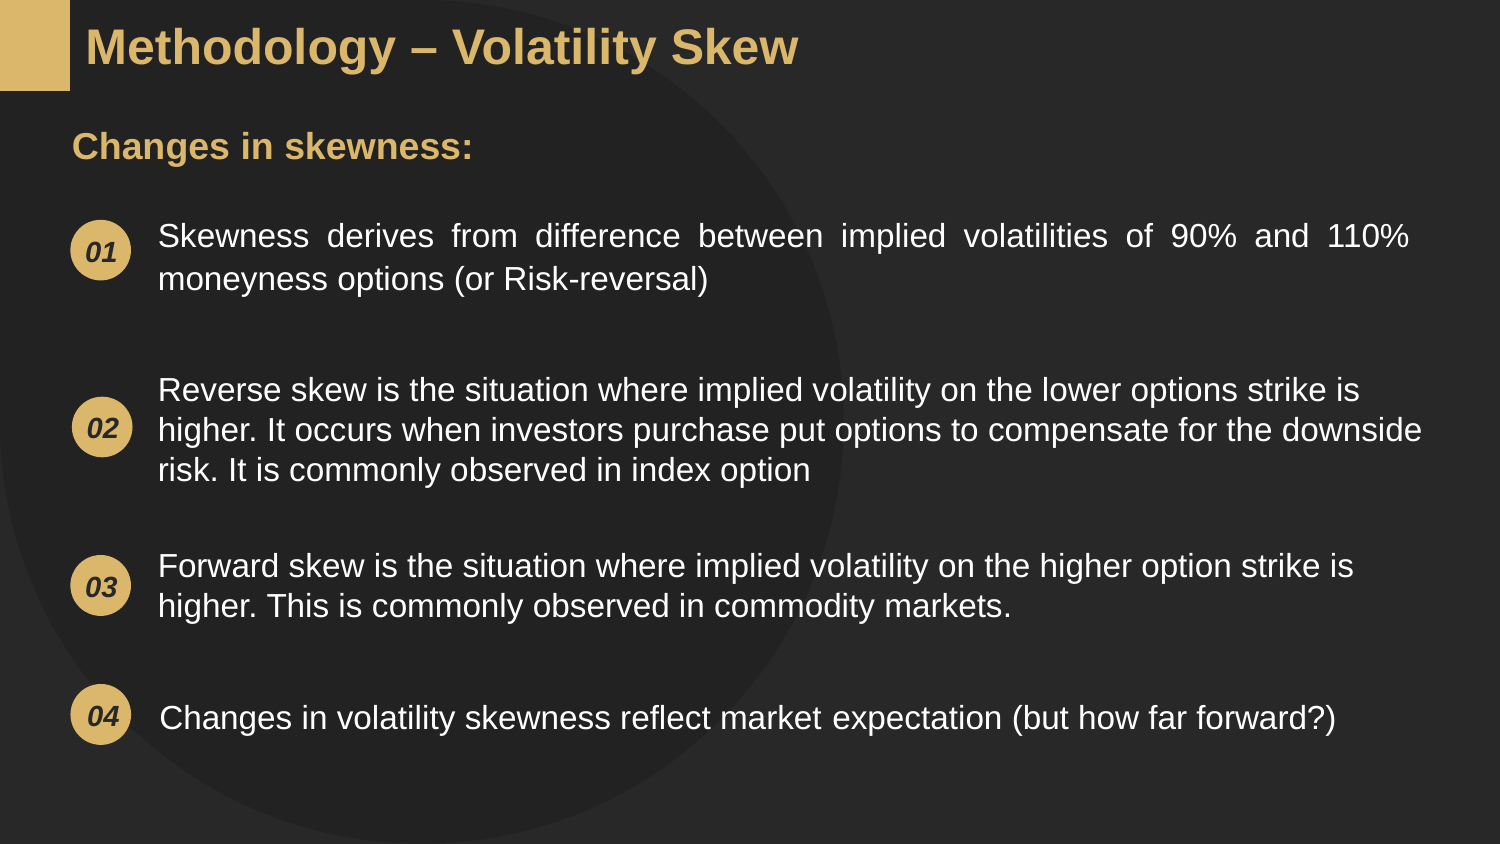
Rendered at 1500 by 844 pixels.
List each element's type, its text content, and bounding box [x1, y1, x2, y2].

text_box Skewness derives from difference between implied volatilities of 90% and 110% moneyness options (or Risk-reversal) [143, 204, 1427, 305]
picture [0, 0, 70, 91]
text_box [71, 396, 133, 458]
text_box Changes in skewness: [57, 111, 1417, 175]
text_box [70, 219, 132, 281]
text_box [70, 683, 136, 746]
text_box Changes in volatility skewness reflect market expectation (but how far forward?) [144, 689, 1480, 744]
text_box Reverse skew is the situation where implied volatility on the lower options strike is higher. It occurs when investors purchase put options to compensate for the downside risk. It is commonly observed in index option [143, 360, 1454, 495]
text_box Forward skew is the situation where implied volatility on the higher option strike is higher. This is commonly observed in commodity markets. [143, 536, 1478, 632]
text_box Methodology – Volatility Skew [70, 7, 1214, 83]
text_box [70, 554, 132, 617]
